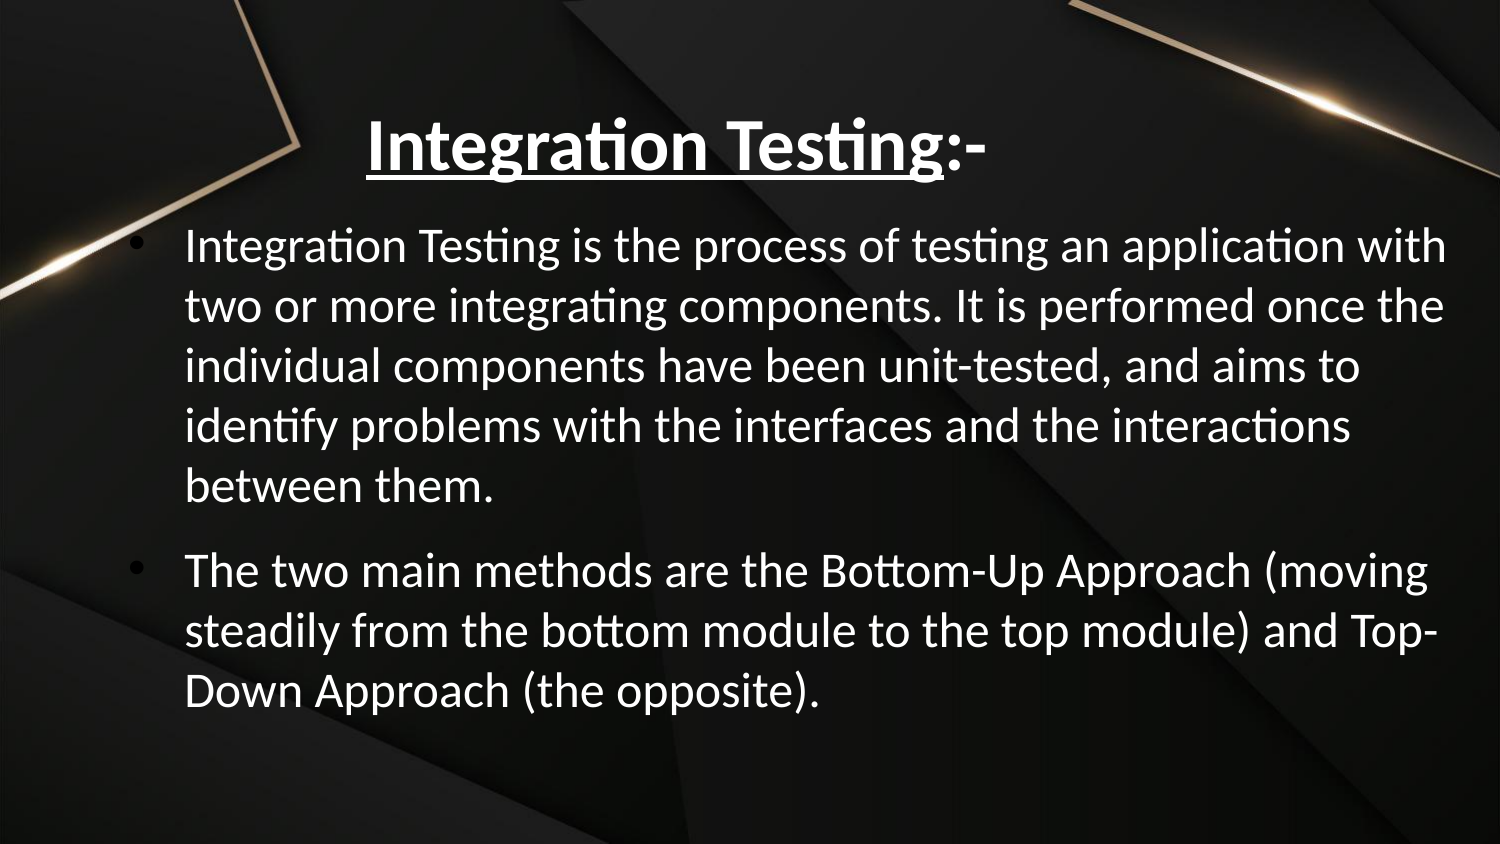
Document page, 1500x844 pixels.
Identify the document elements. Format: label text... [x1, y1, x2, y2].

text_box Integration Testing:- [351, 81, 1102, 193]
picture [0, 0, 1500, 844]
text_box Integration Testing is the process of testing an application with two or more integrating components. It is performed once the individual components have been unit-tested, and aims to identify problems with the interfaces and the interactions between them. The two main methods are the Bottom-Up Approach (moving steadily from the bottom module to the top module) and Top-Down Approach (the opposite). [113, 204, 1500, 725]
